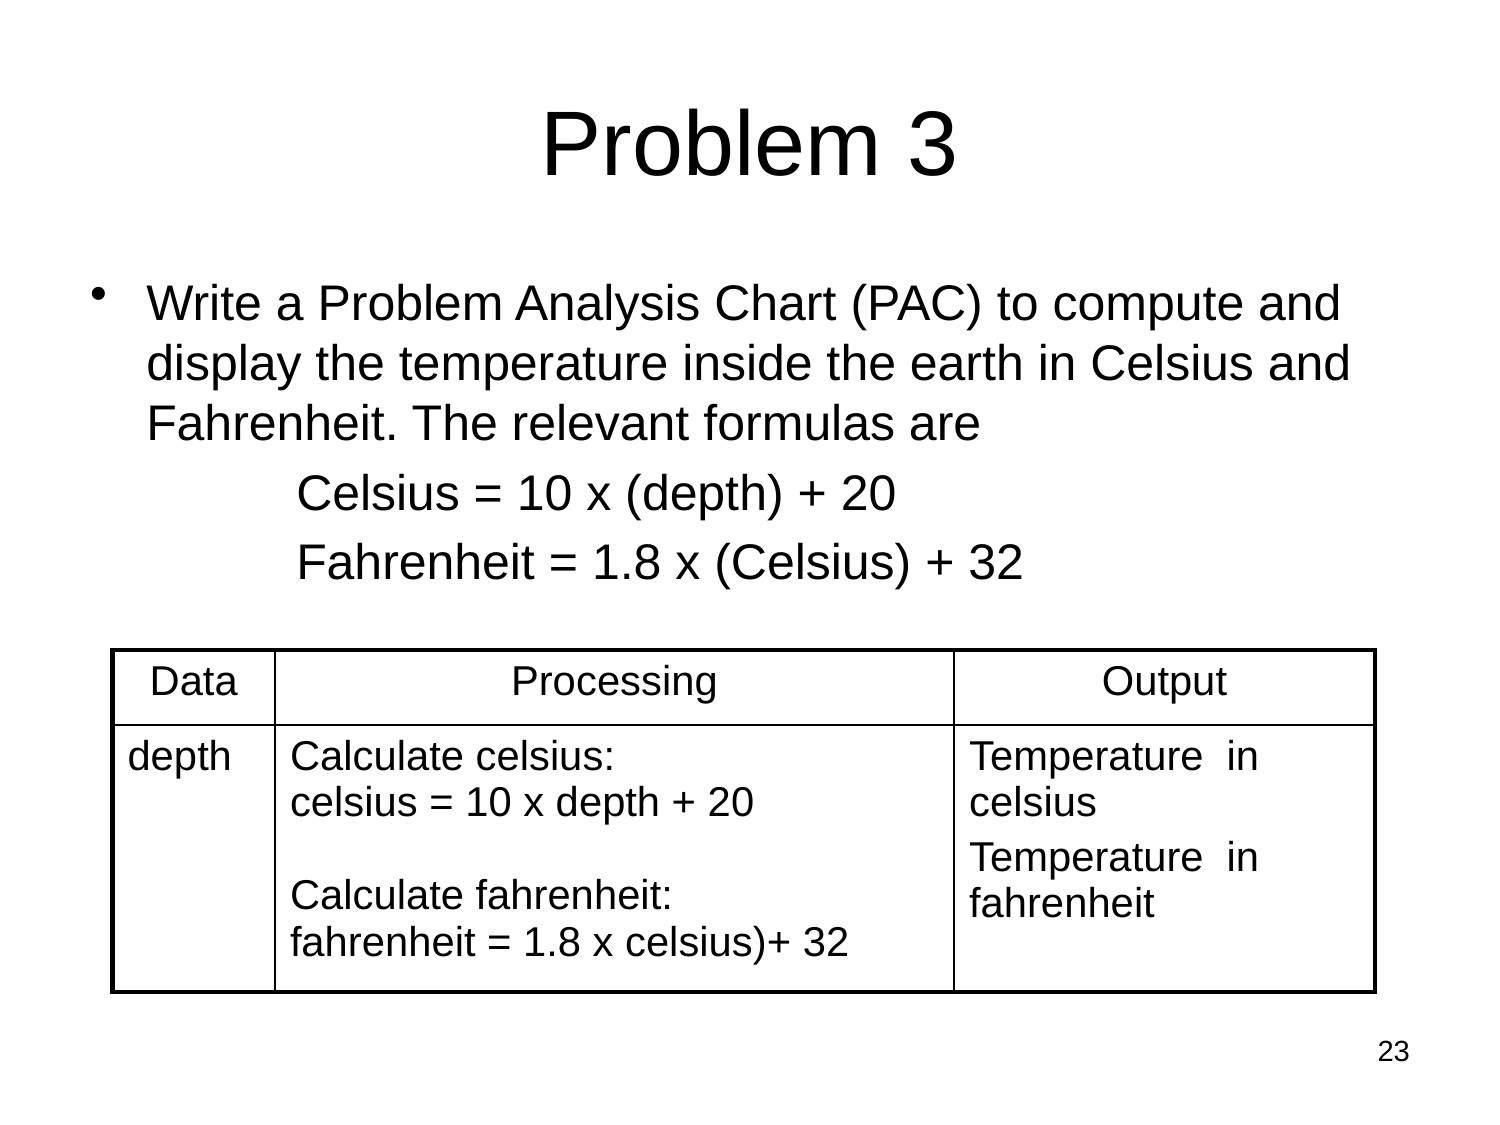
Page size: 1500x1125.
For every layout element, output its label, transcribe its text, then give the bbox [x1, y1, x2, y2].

table_cell depth [115, 726, 274, 990]
slide_number 23 [1074, 1024, 1426, 1103]
table_header Output [955, 652, 1373, 724]
table_header Data [115, 652, 274, 724]
table_cell Calculate celsius: celsius = 10 x depth + 20 Calculate fahrenheit: fahrenheit = 1.8 x celsius)+ 32 [276, 726, 953, 990]
table_header Processing [276, 652, 953, 724]
list Write a Problem Analysis Chart (PAC) to compute and display the temperature inside the earth in Celsius and Fahrenheit. The relevant formulas are Celsius = 10 x (depth) + 20 Fahrenheit = 1.8 x (Celsius) + 32 [75, 262, 1425, 1005]
table_cell Temperature in celsius Temperature in fahrenheit [955, 726, 1373, 990]
title Problem 3 [75, 45, 1425, 233]
